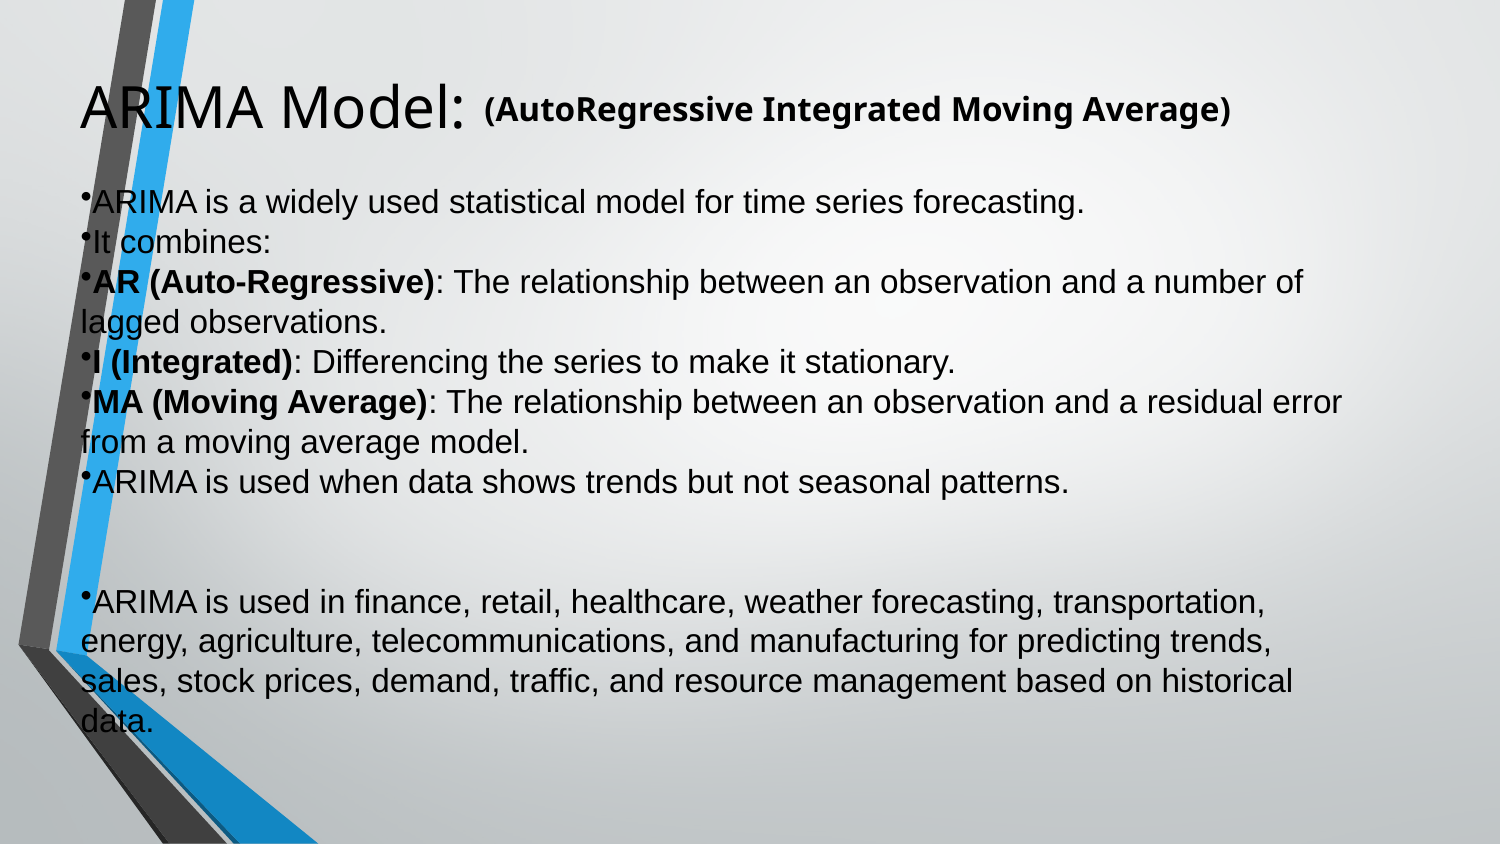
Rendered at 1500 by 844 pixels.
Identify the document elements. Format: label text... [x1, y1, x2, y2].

subtitle (AutoRegressive Integrated Moving Average) [469, 0, 1500, 361]
title ARIMA Model: [65, 55, 469, 133]
text_box ARIMA is a widely used statistical model for time series forecasting. It combines: AR (Auto-Regressive): The relationship between an observation and a number of lagged observations. I (Integrated): Differencing the series to make it stationary. MA (Moving Average): The relationship between an observation and a residual error from a moving average model. ARIMA is used when data shows trends but not seasonal patterns. ARIMA is used in finance, retail, healthcare, weather forecasting, transportation, energy, agriculture, telecommunications, and manufacturing for predicting trends, sales, stock prices, demand, traffic, and resource management based on historical data. [65, 133, 1385, 747]
